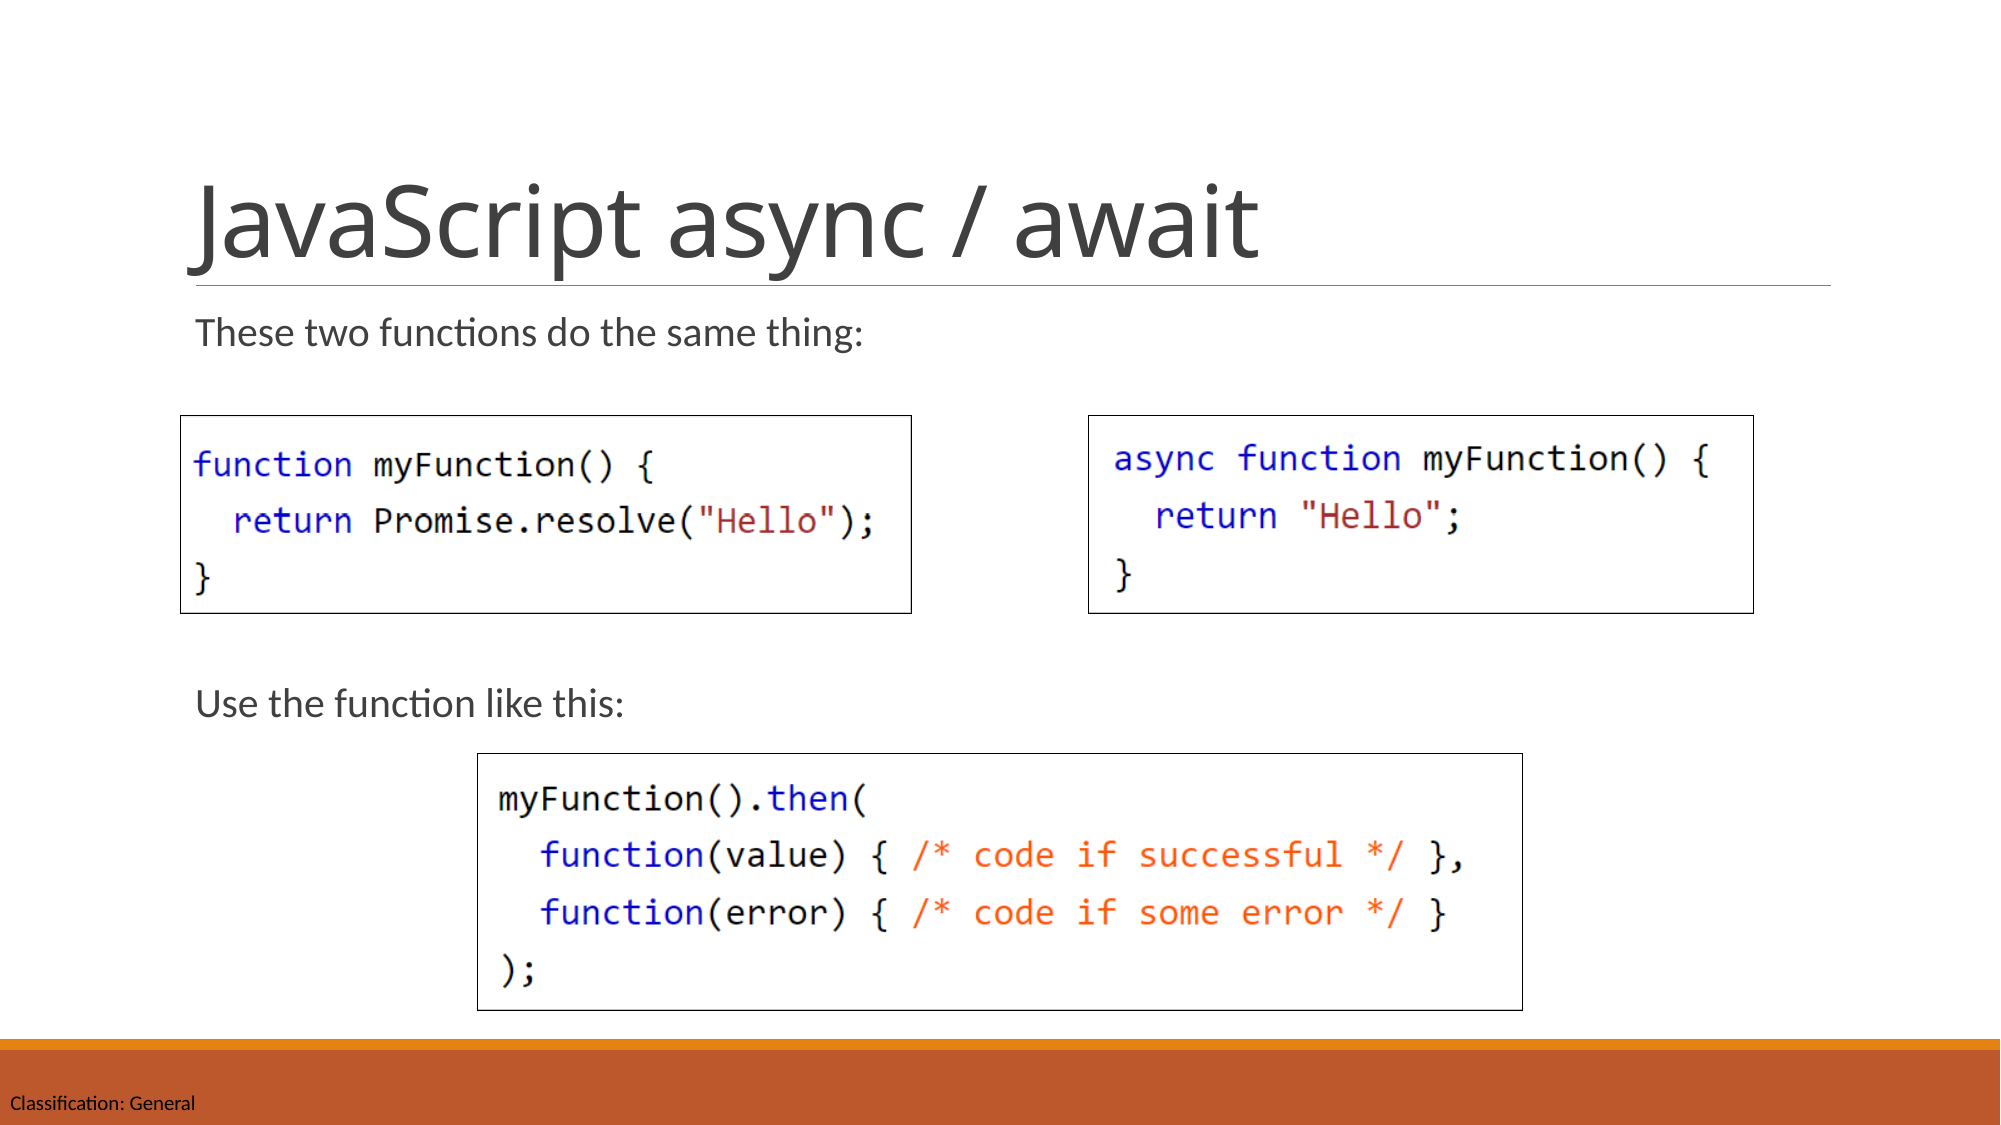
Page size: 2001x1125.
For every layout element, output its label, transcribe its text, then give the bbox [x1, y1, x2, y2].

list These two functions do the same thing: Use the function like this: [180, 302, 1830, 963]
picture [179, 415, 913, 614]
picture [1087, 415, 1754, 614]
title JavaScript async / await [180, 47, 1830, 285]
picture [476, 752, 1523, 1012]
